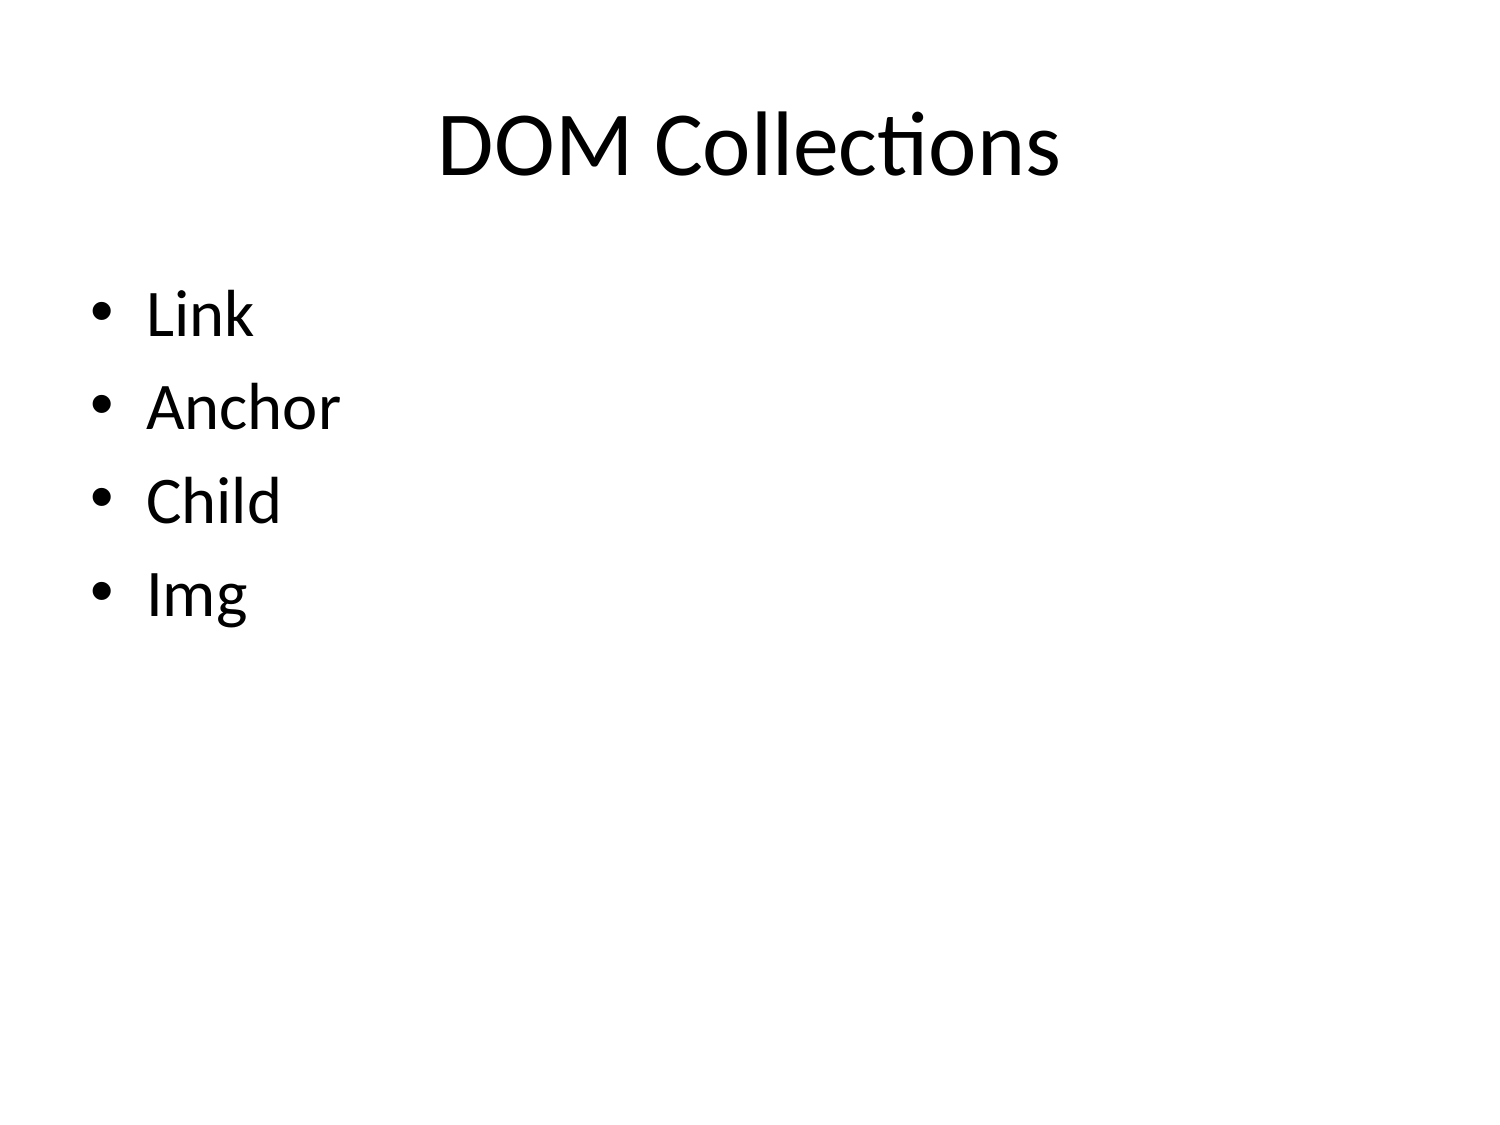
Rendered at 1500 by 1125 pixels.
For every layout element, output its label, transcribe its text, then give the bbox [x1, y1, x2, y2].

list Link Anchor Child Img [75, 262, 1425, 1005]
title DOM Collections [75, 45, 1425, 233]
